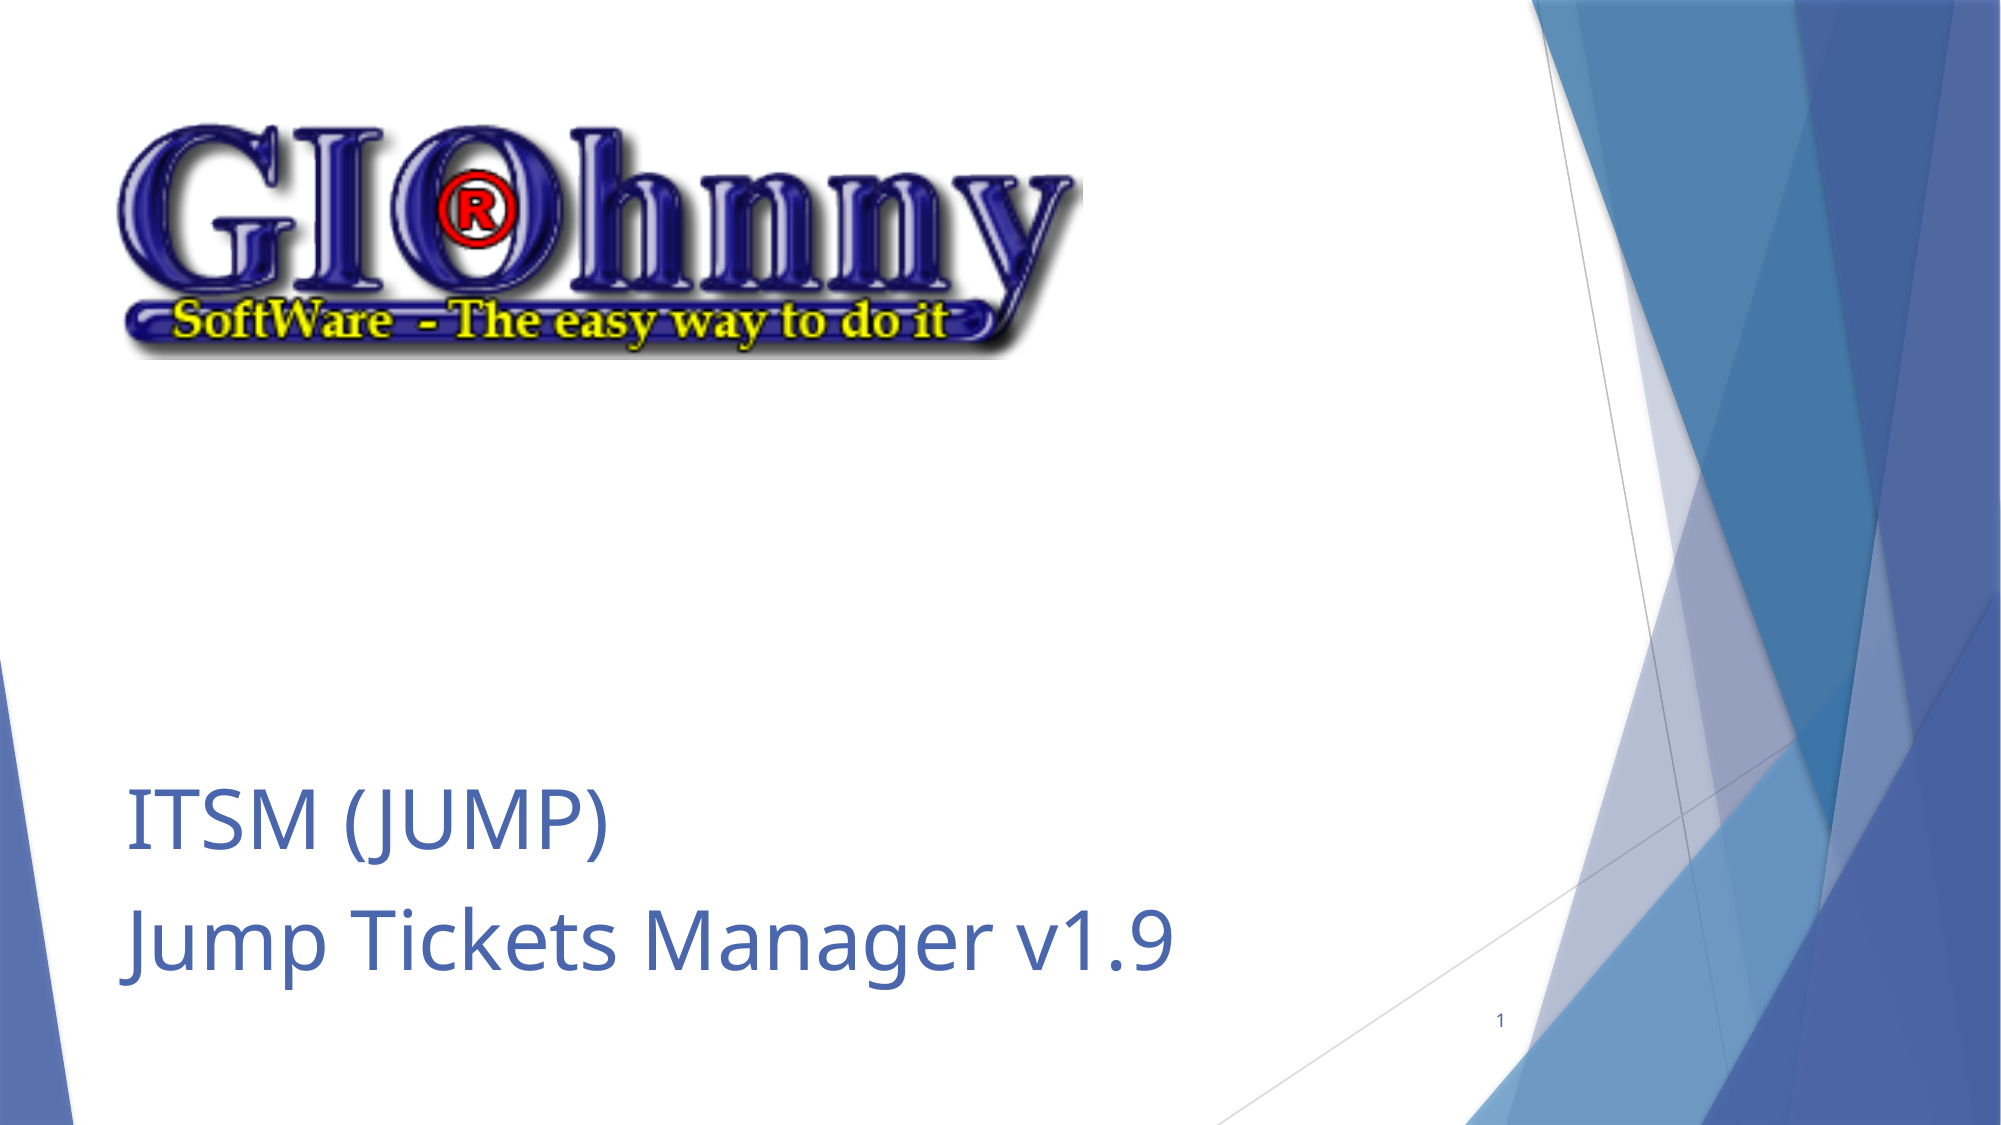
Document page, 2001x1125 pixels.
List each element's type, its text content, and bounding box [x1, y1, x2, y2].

picture [110, 120, 1083, 361]
list ITSM (JUMP) Jump Tickets Manager v1.9 [111, 759, 1522, 1005]
slide_number 1 [1409, 991, 1522, 1051]
